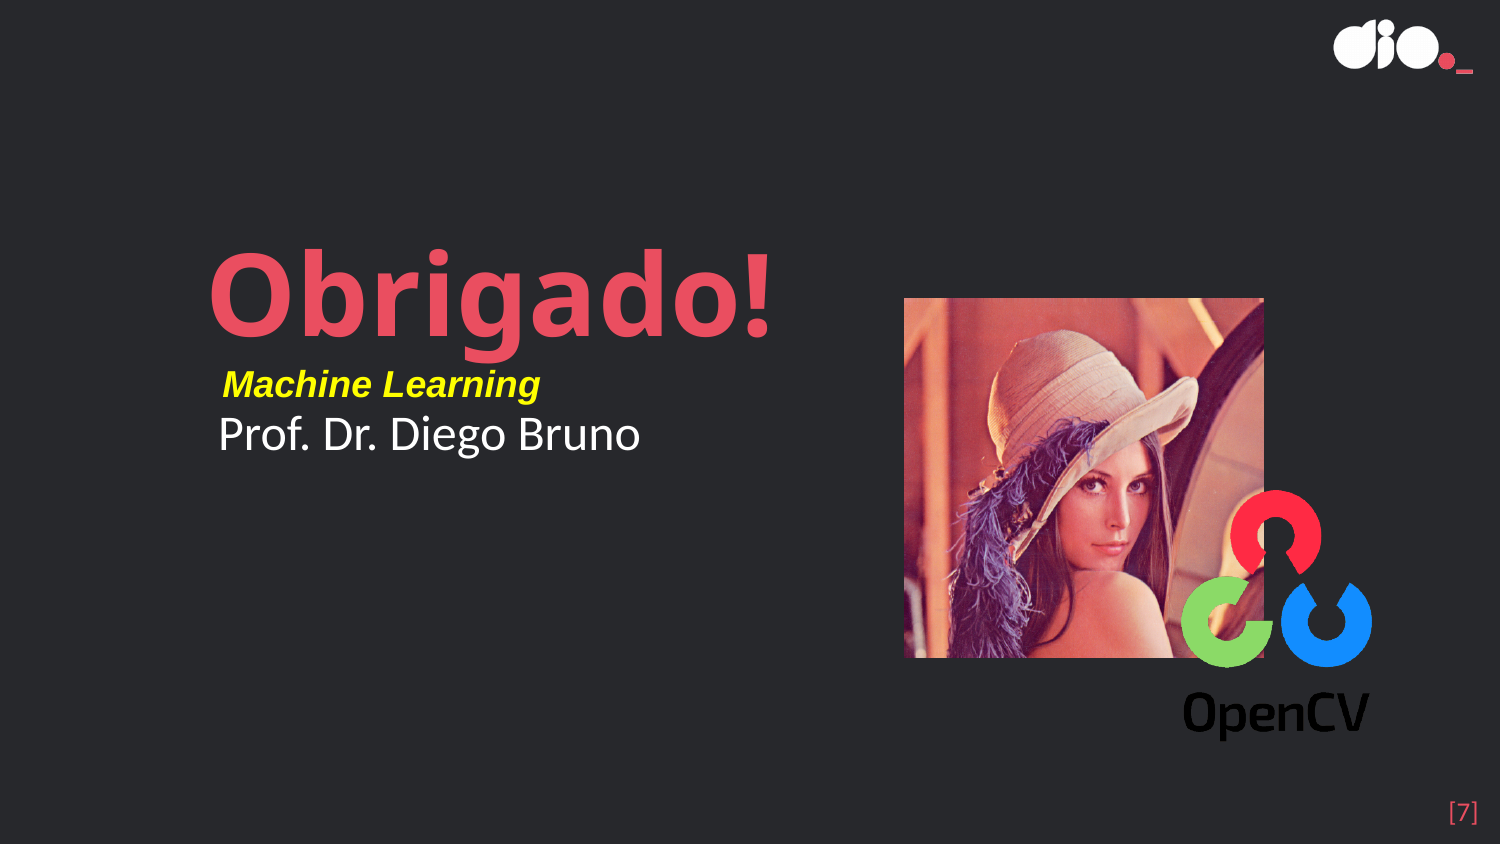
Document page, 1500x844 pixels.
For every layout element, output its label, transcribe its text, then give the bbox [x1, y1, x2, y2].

text_box Machine Learning [0, 345, 611, 421]
picture [1332, 19, 1474, 75]
picture [904, 298, 1373, 742]
text_box Prof. Dr. Diego Bruno [190, 385, 899, 535]
slide_number [7] [1403, 779, 1494, 844]
text_box Obrigado! [190, 215, 1270, 366]
